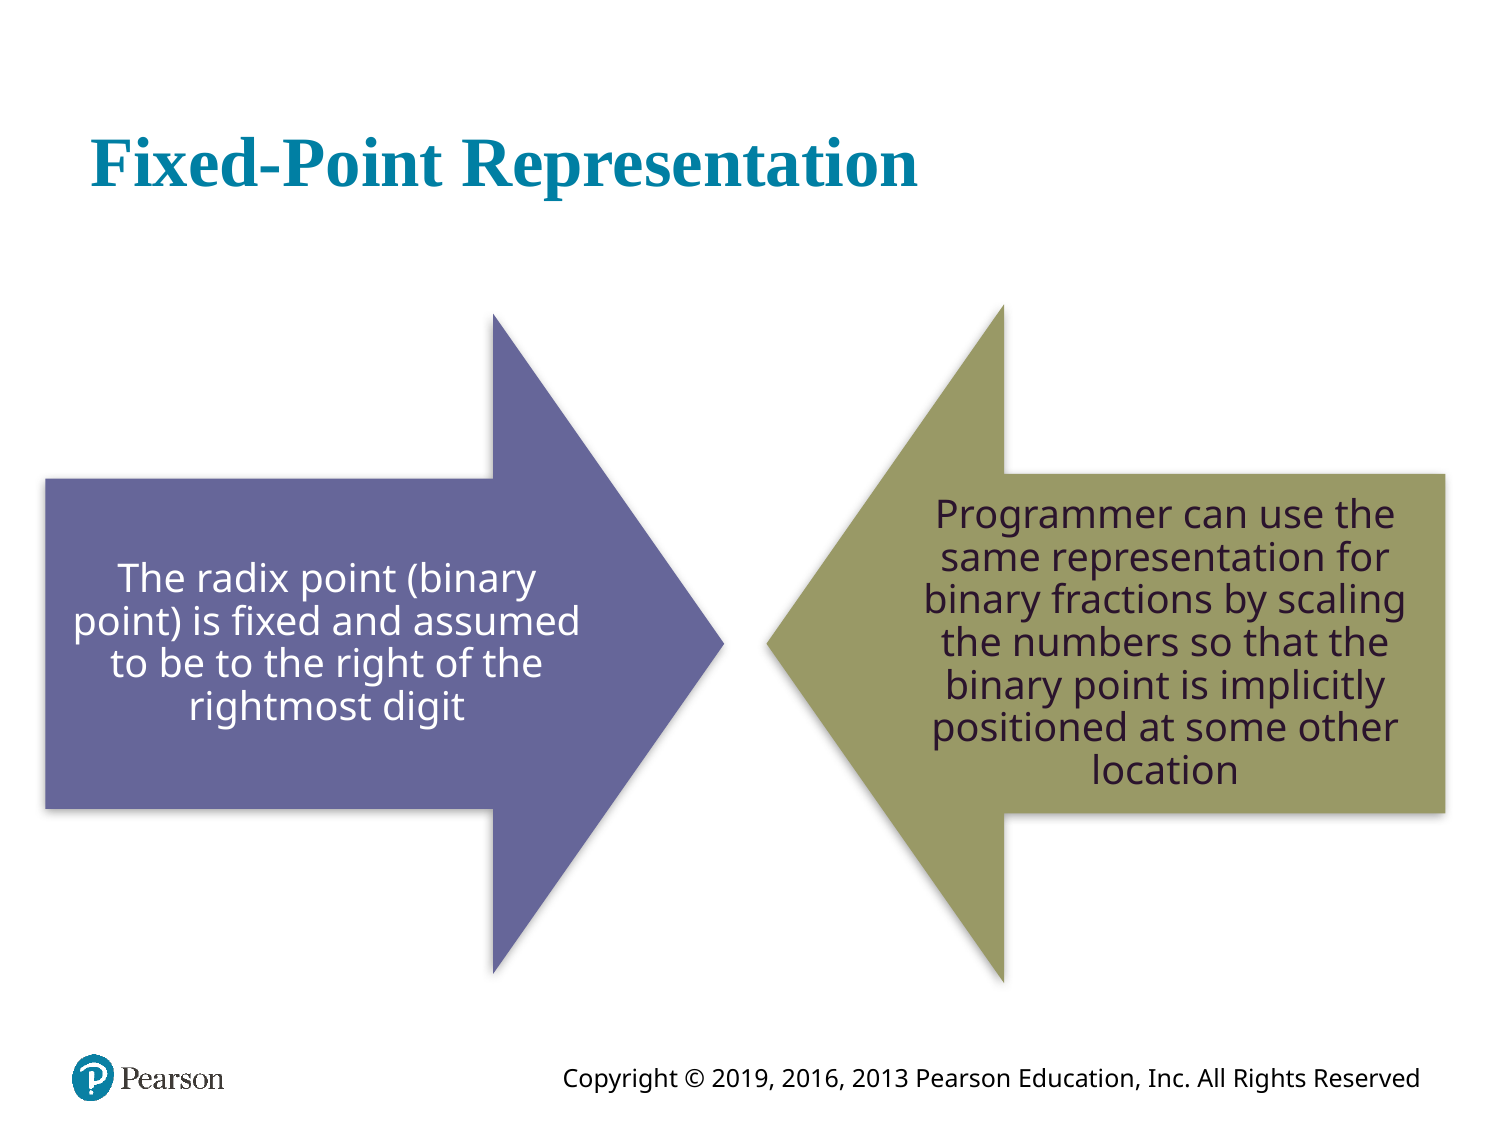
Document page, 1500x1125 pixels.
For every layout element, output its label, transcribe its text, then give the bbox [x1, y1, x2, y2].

title Fixed-Point Representation [75, 35, 1425, 210]
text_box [49, 212, 1451, 1076]
picture [72, 1088, 82, 1101]
picture [90, 1076, 106, 1088]
picture [99, 1076, 224, 1101]
